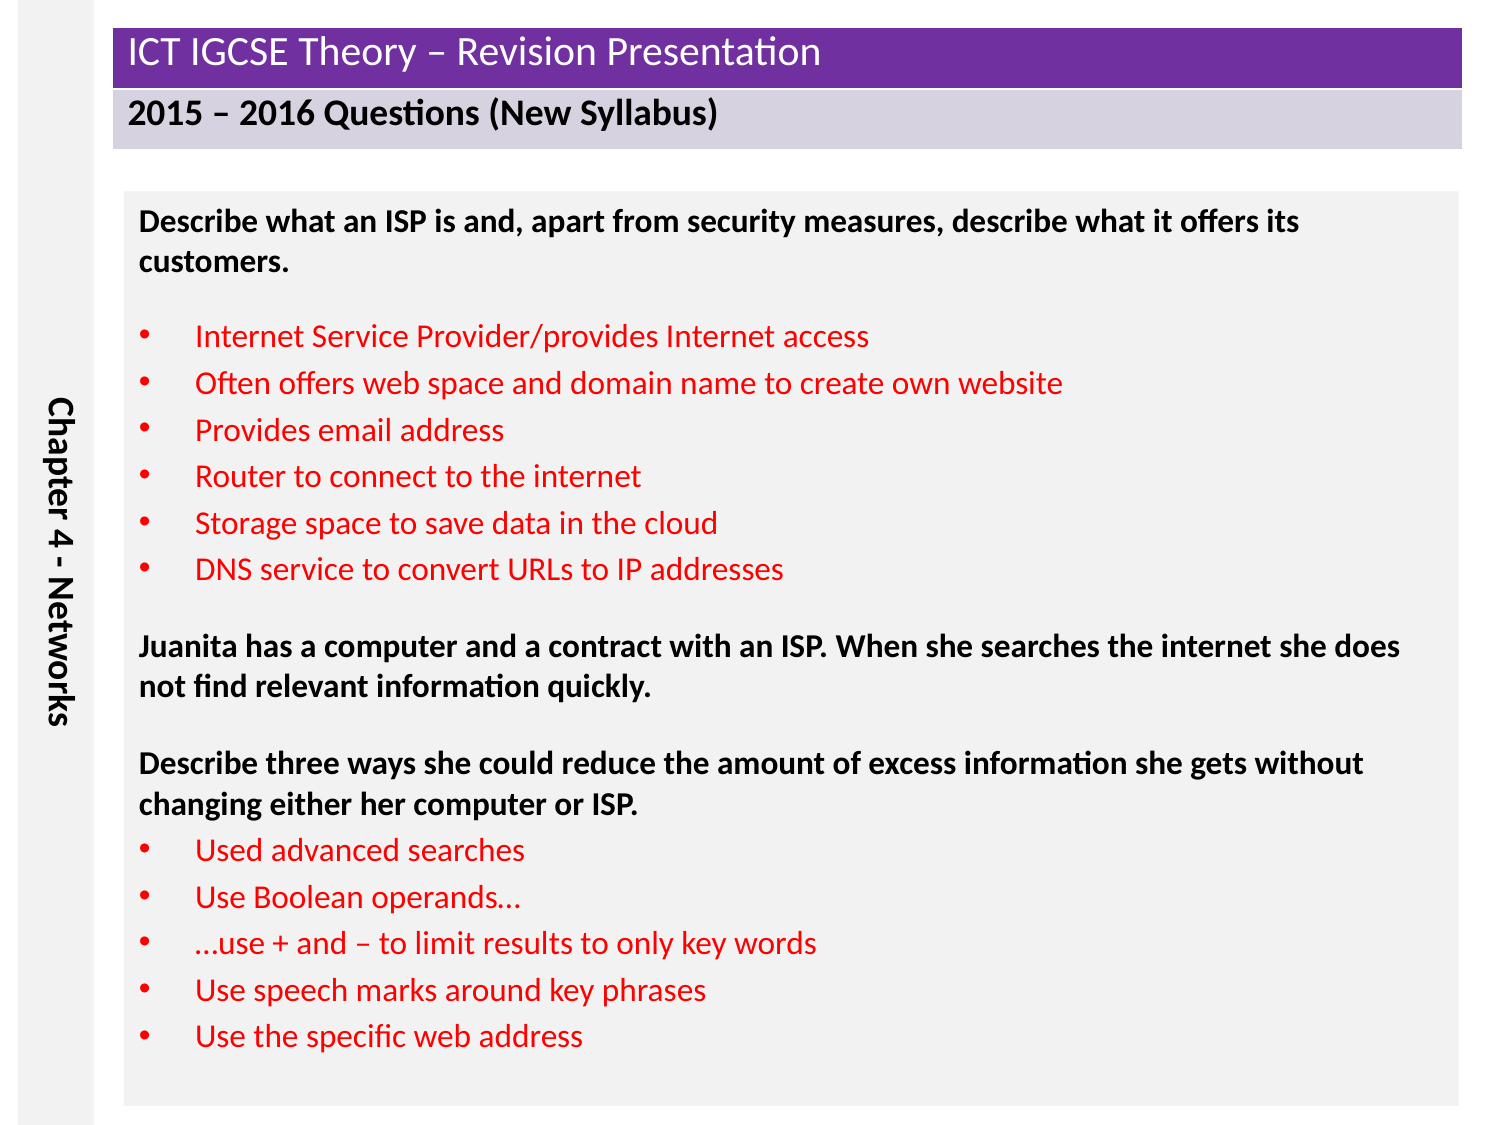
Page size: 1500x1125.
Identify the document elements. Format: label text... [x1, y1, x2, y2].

list Describe what an ISP is and, apart from security measures, describe what it offers its customers. Internet Service Provider/provides Internet access Often offers web space and domain name to create own website Provides email address Router to connect to the internet Storage space to save data in the cloud DNS service to convert URLs to IP addresses Juanita has a computer and a contract with an ISP. When she searches the internet she does not find relevant information quickly. Describe three ways she could reduce the amount of excess information she gets without changing either her computer or ISP. Used advanced searches Use Boolean operands… …use + and – to limit results to only key words Use speech marks around key phrases Use the specific web address [123, 191, 1459, 1106]
